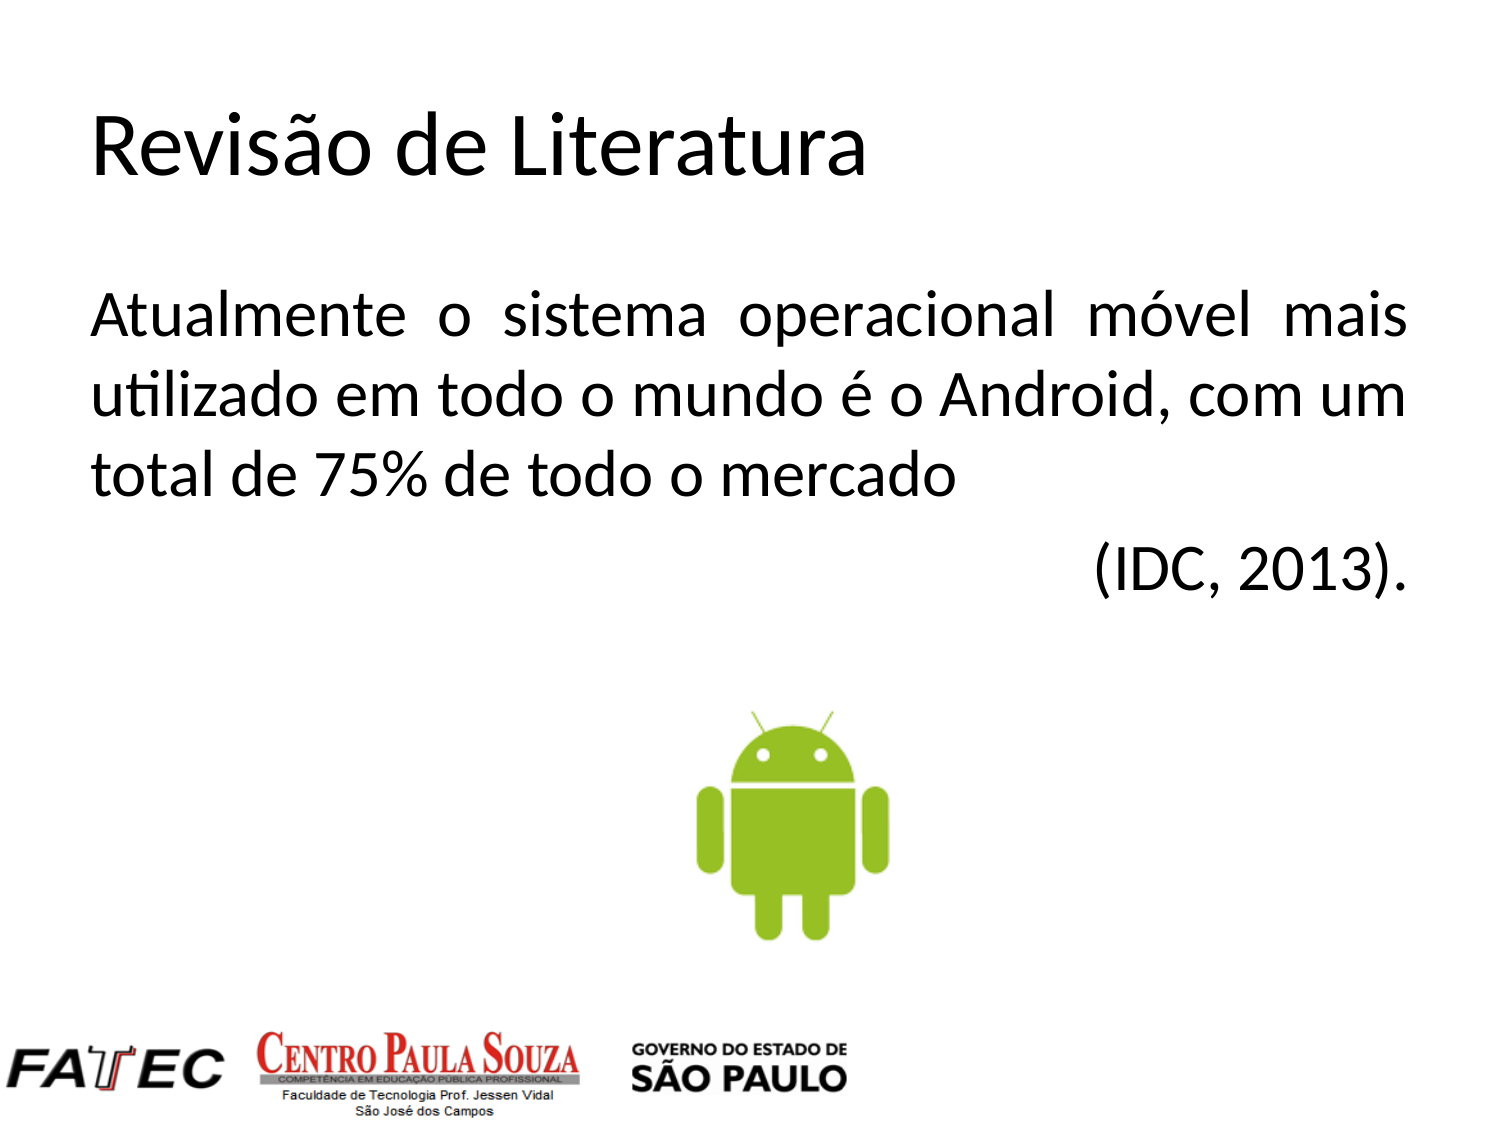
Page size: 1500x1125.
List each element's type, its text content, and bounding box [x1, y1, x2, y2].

list Atualmente o sistema operacional móvel mais utilizado em todo o mundo é o Android, com um total de 75% de todo o mercado (IDC, 2013). [75, 262, 1425, 1005]
title Revisão de Literatura [75, 45, 1425, 233]
picture [678, 694, 901, 953]
picture [0, 999, 848, 1125]
